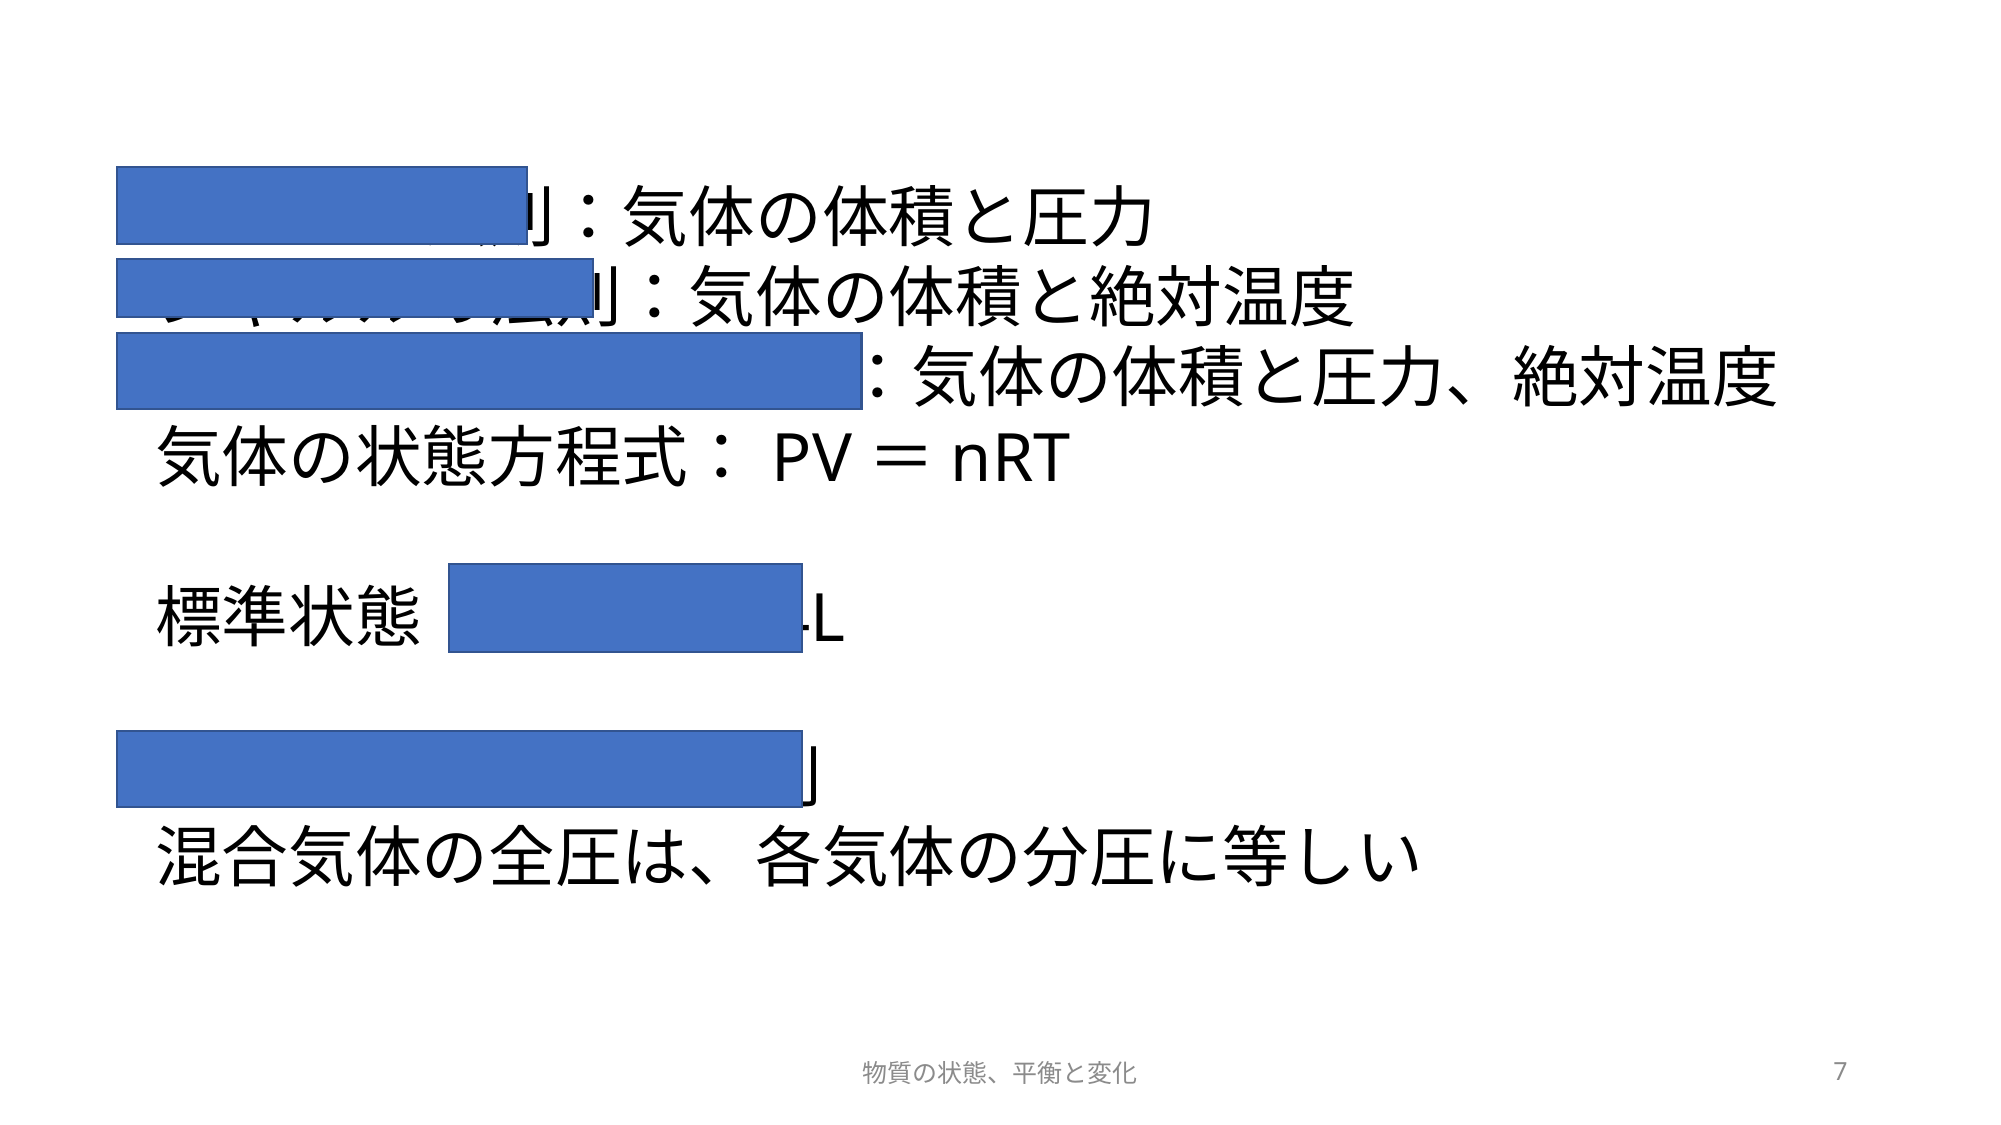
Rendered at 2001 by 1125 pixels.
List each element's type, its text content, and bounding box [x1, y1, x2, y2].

slide_number 7 [1412, 1042, 1863, 1103]
text_box [116, 166, 528, 245]
text_box [116, 332, 863, 410]
text_box [448, 563, 803, 653]
text_box ボイルの法則：気体の体積と圧力 シャルルの法則：気体の体積と絶対温度 ボイル・シャルルの法則：気体の体積と圧力、絶対温度 気体の状態方程式：PV＝nRT 標準状態：273K,22.4L ドルトンの分圧の法則 混合気体の全圧は、各気体の分圧に等しい [140, 167, 1795, 902]
text_box [116, 258, 594, 318]
footer 物質の状態、平衡と変化 [662, 1042, 1338, 1103]
text_box [116, 730, 803, 808]
